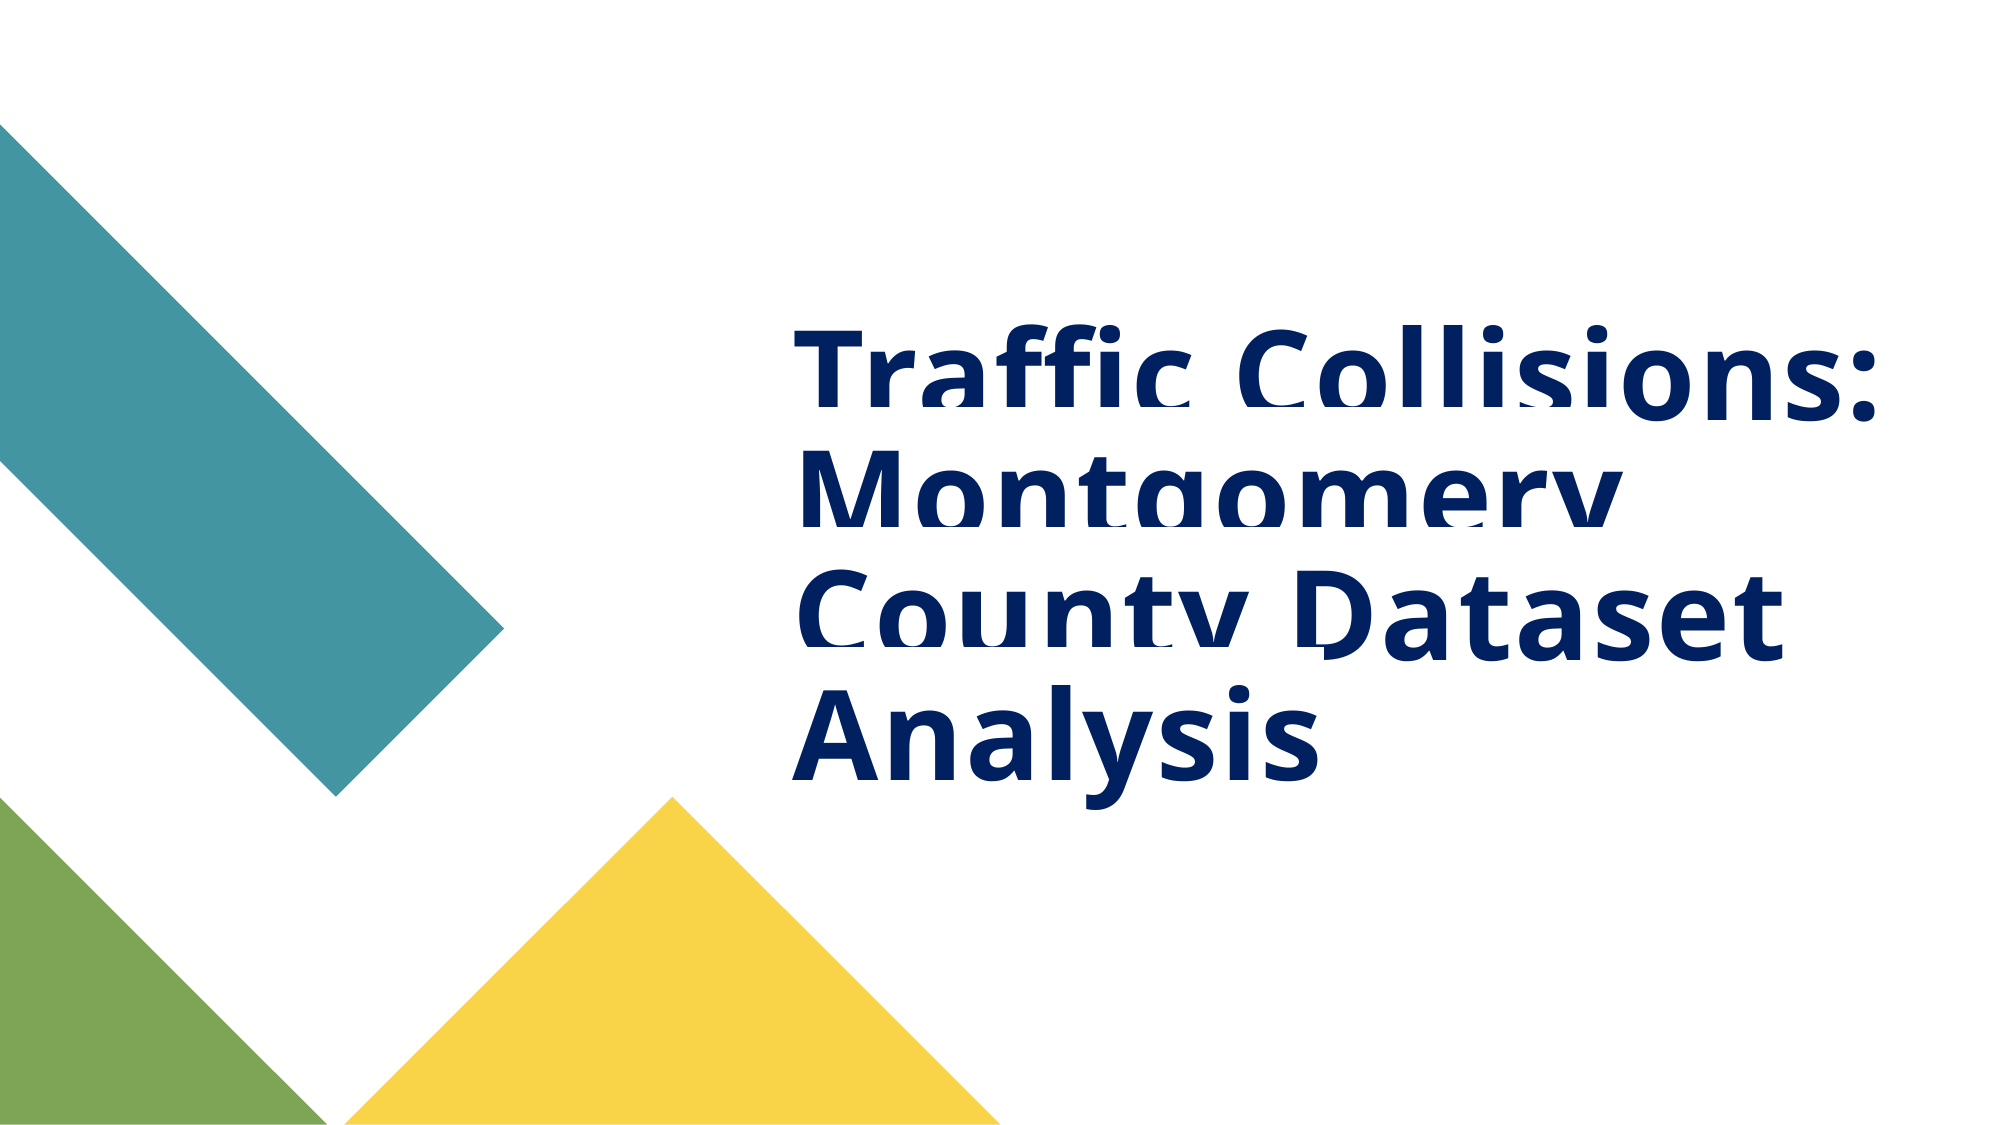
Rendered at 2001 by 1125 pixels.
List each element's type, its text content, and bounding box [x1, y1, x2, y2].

title Traffic Collisions: Montgomery County Dataset Analysis [792, 75, 1968, 805]
